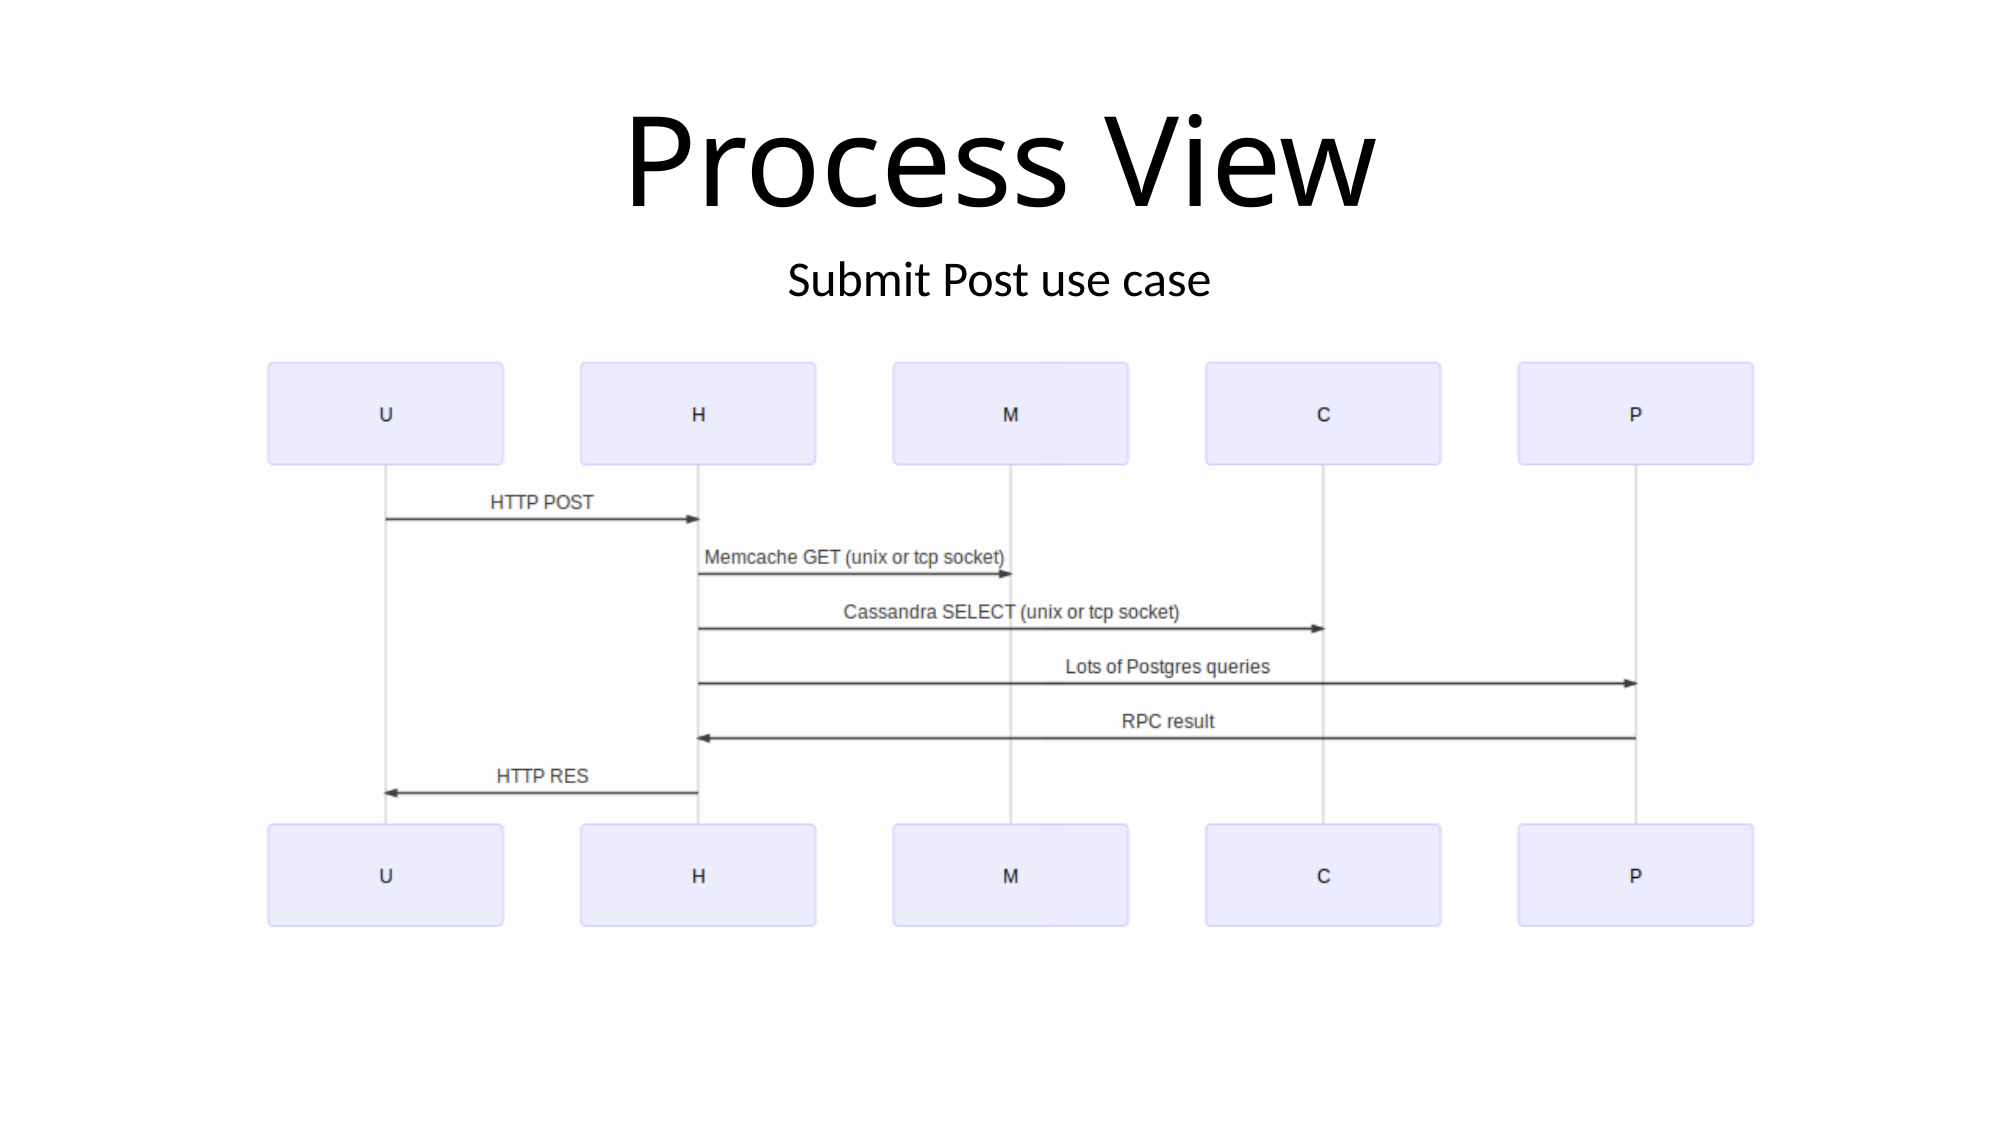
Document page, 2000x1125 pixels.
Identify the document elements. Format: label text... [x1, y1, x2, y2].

text_box Process View [249, 126, 1750, 238]
text_box Submit Post use case [249, 238, 1750, 312]
picture [214, 344, 1794, 938]
